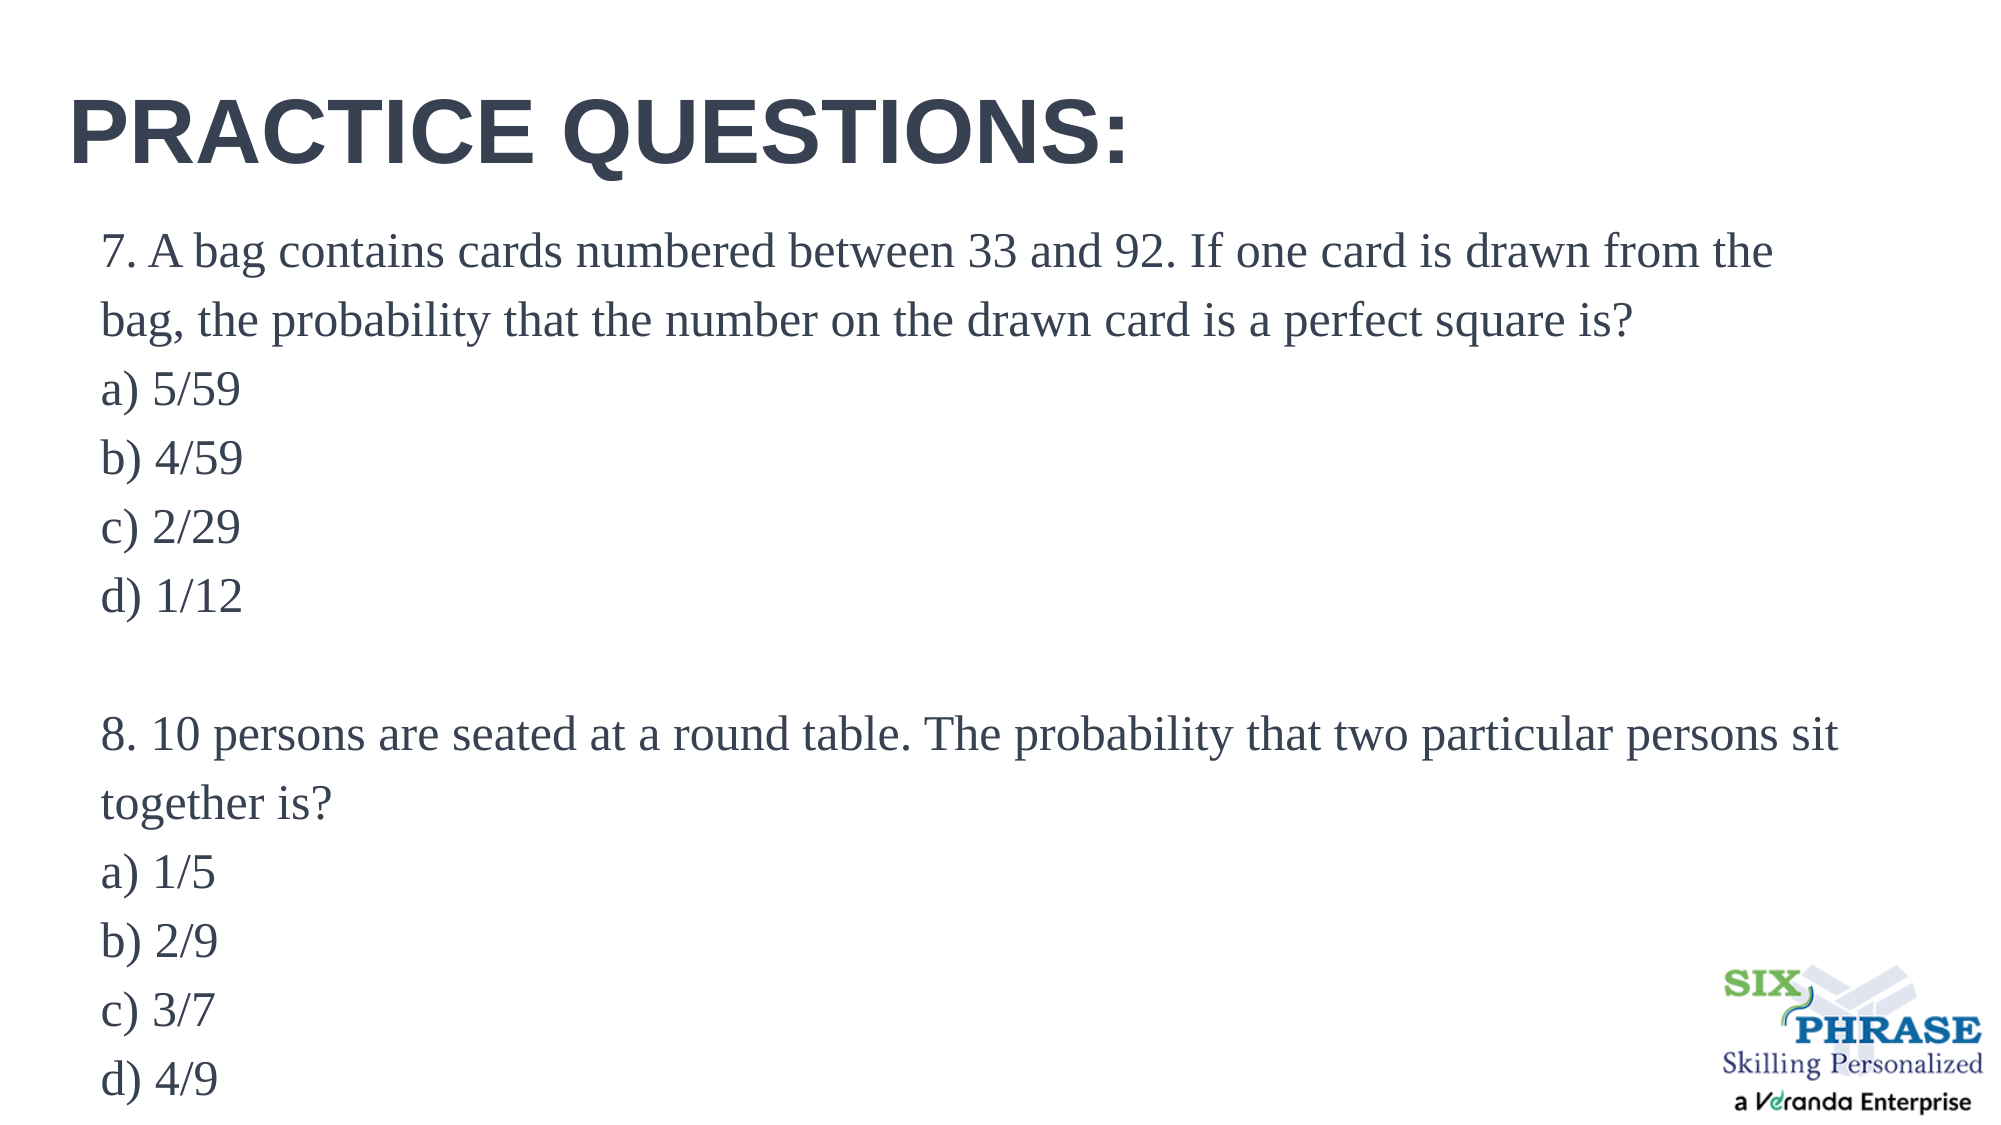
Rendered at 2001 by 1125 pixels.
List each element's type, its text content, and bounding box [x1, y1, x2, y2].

list 7. A bag contains cards numbered between 33 and 92. If one card is drawn from the bag, the probability that the number on the drawn card is a perfect square is? a) 5/59 b) 4/59 c) 2/29 d) 1/12 8. 10 persons are seated at a round table. The probability that two particular persons sit together is? a) 1/5 b) 2/9 c) 3/7 d) 4/9 [68, 188, 1872, 1125]
picture [1708, 952, 2000, 1125]
title PRACTICE QUESTIONS: [68, 63, 1932, 189]
